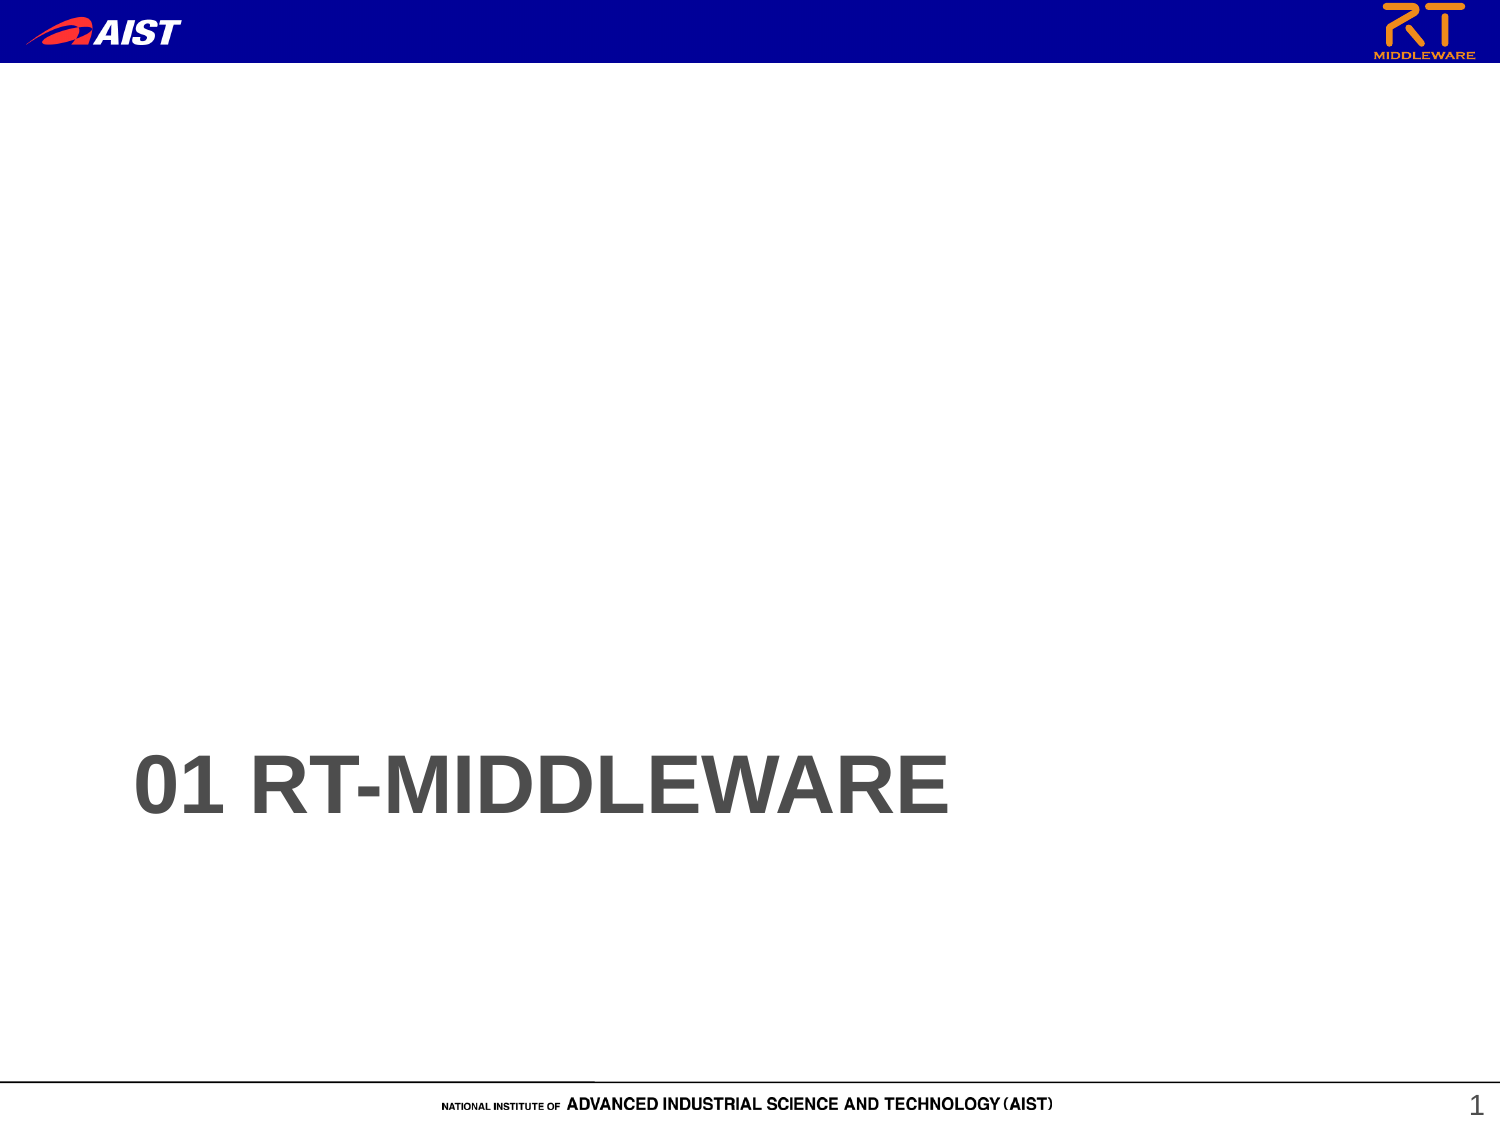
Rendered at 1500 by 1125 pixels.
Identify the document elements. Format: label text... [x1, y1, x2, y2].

picture [0, 0, 1500, 63]
picture [442, 1097, 1052, 1110]
slide_number 1 [1149, 1078, 1500, 1125]
title 01 RT-Middleware [118, 722, 1394, 947]
